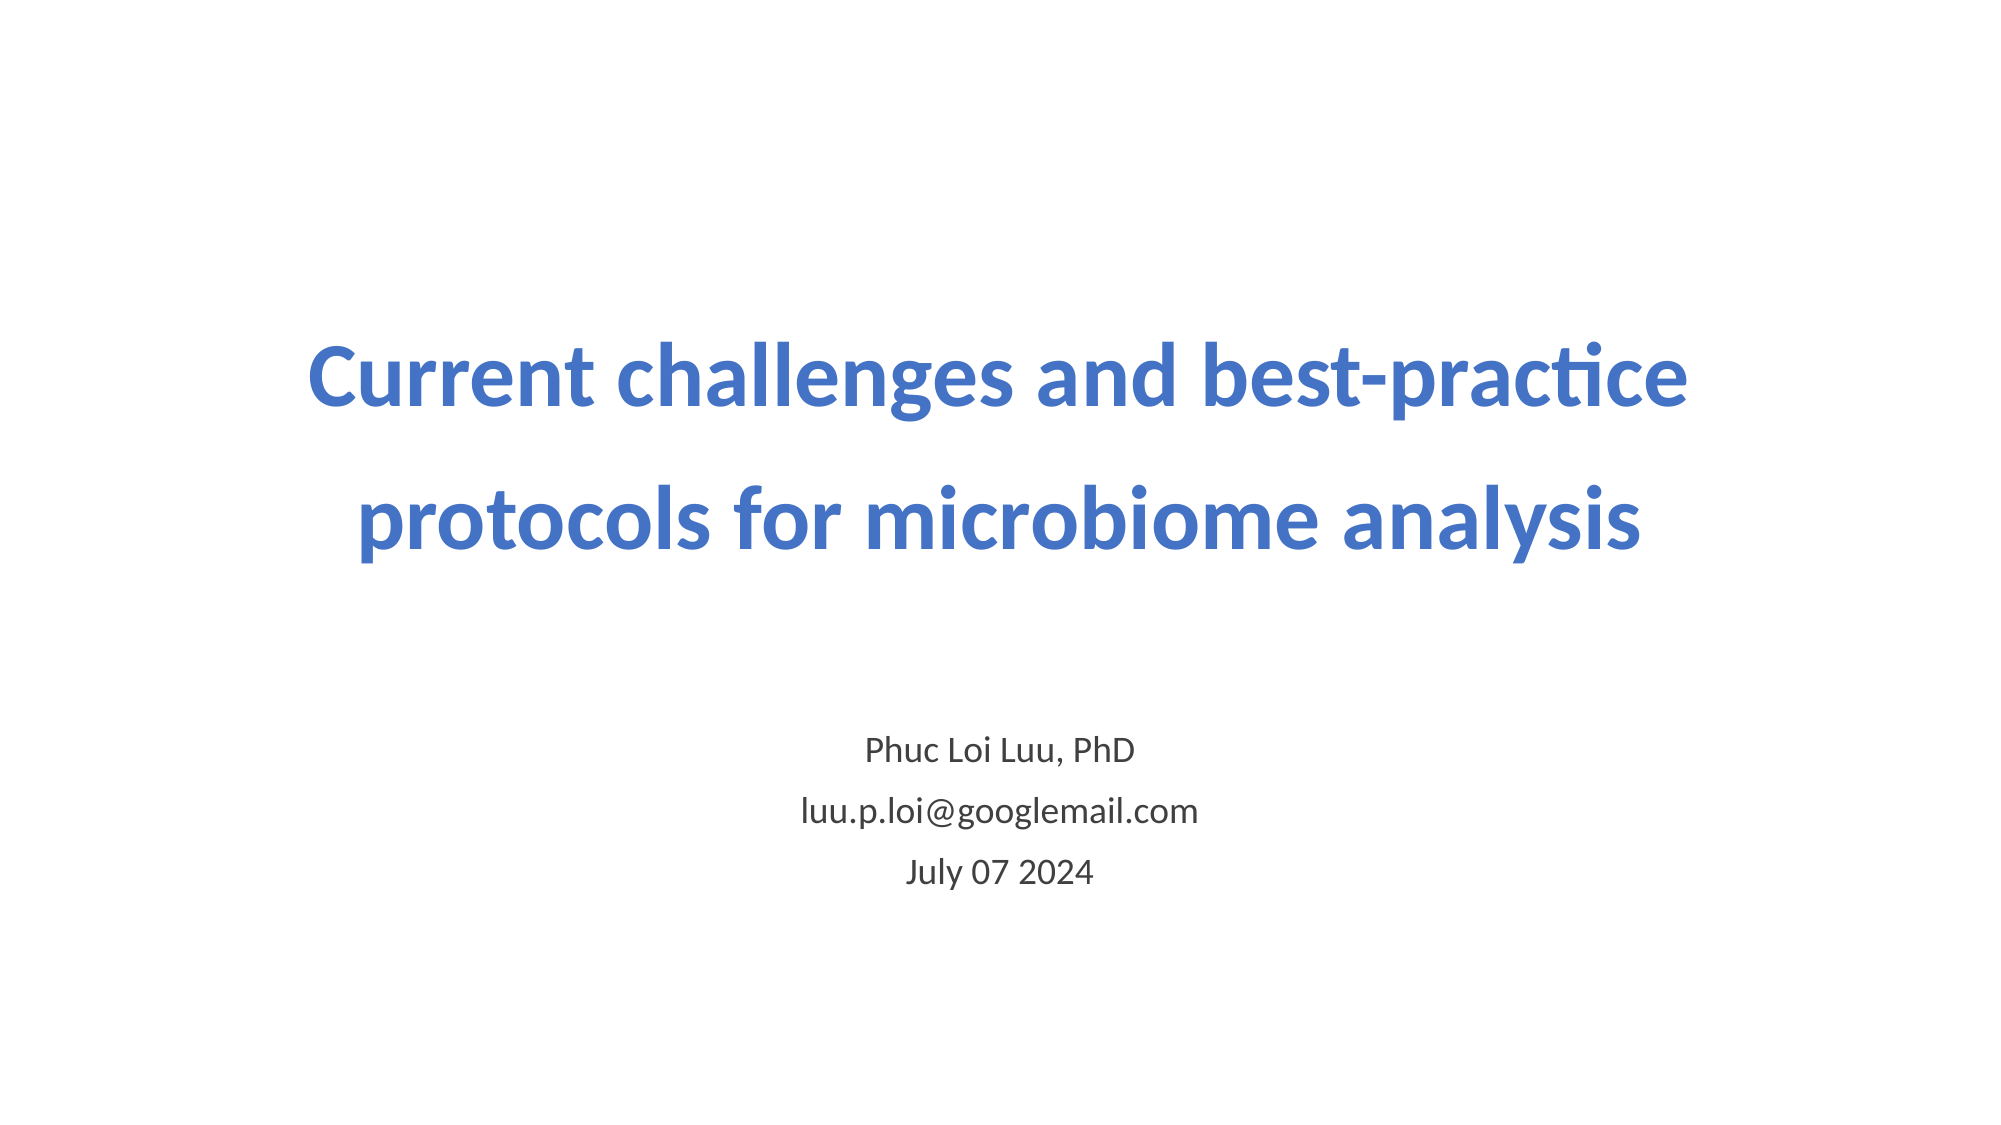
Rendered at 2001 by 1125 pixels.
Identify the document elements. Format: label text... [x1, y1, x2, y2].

title Current challenges and best-practice protocols for microbiome analysis [249, 217, 1750, 576]
subtitle Phuc Loi Luu, PhD luu.p.loi@googlemail.com July 07 2024 [249, 722, 1750, 941]
